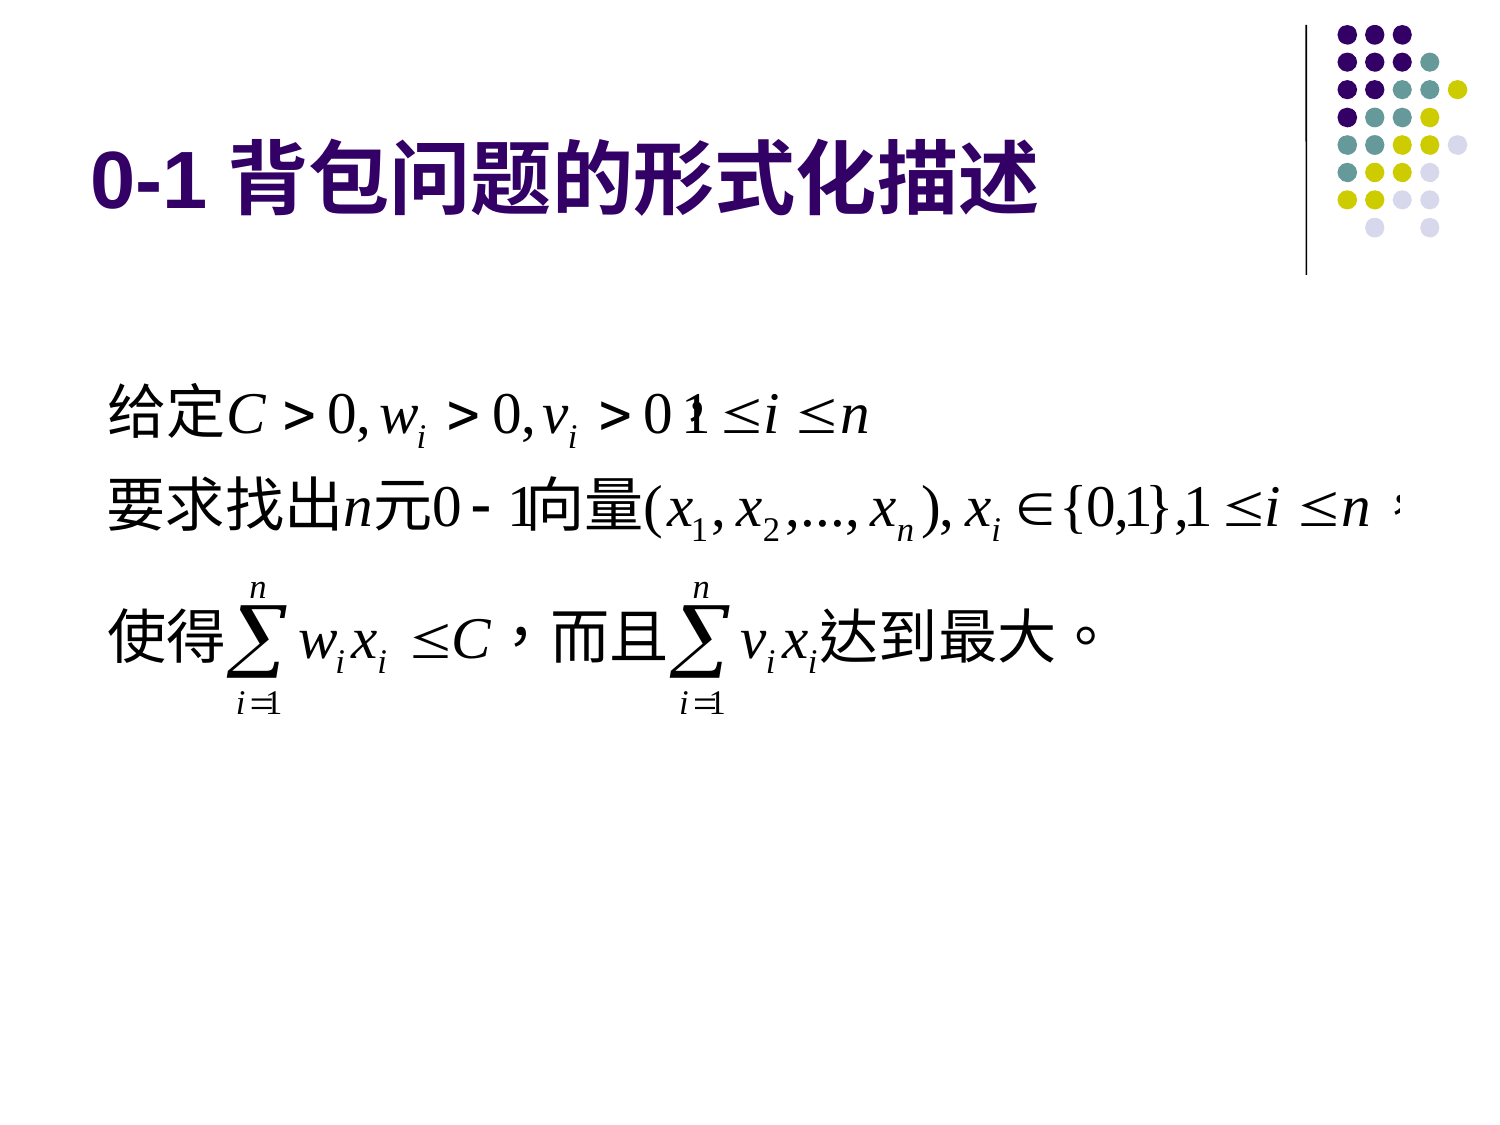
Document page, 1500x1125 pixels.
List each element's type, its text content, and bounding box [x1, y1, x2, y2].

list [100, 373, 1400, 730]
title 0-1背包问题的形式化描述 [75, 20, 1313, 233]
